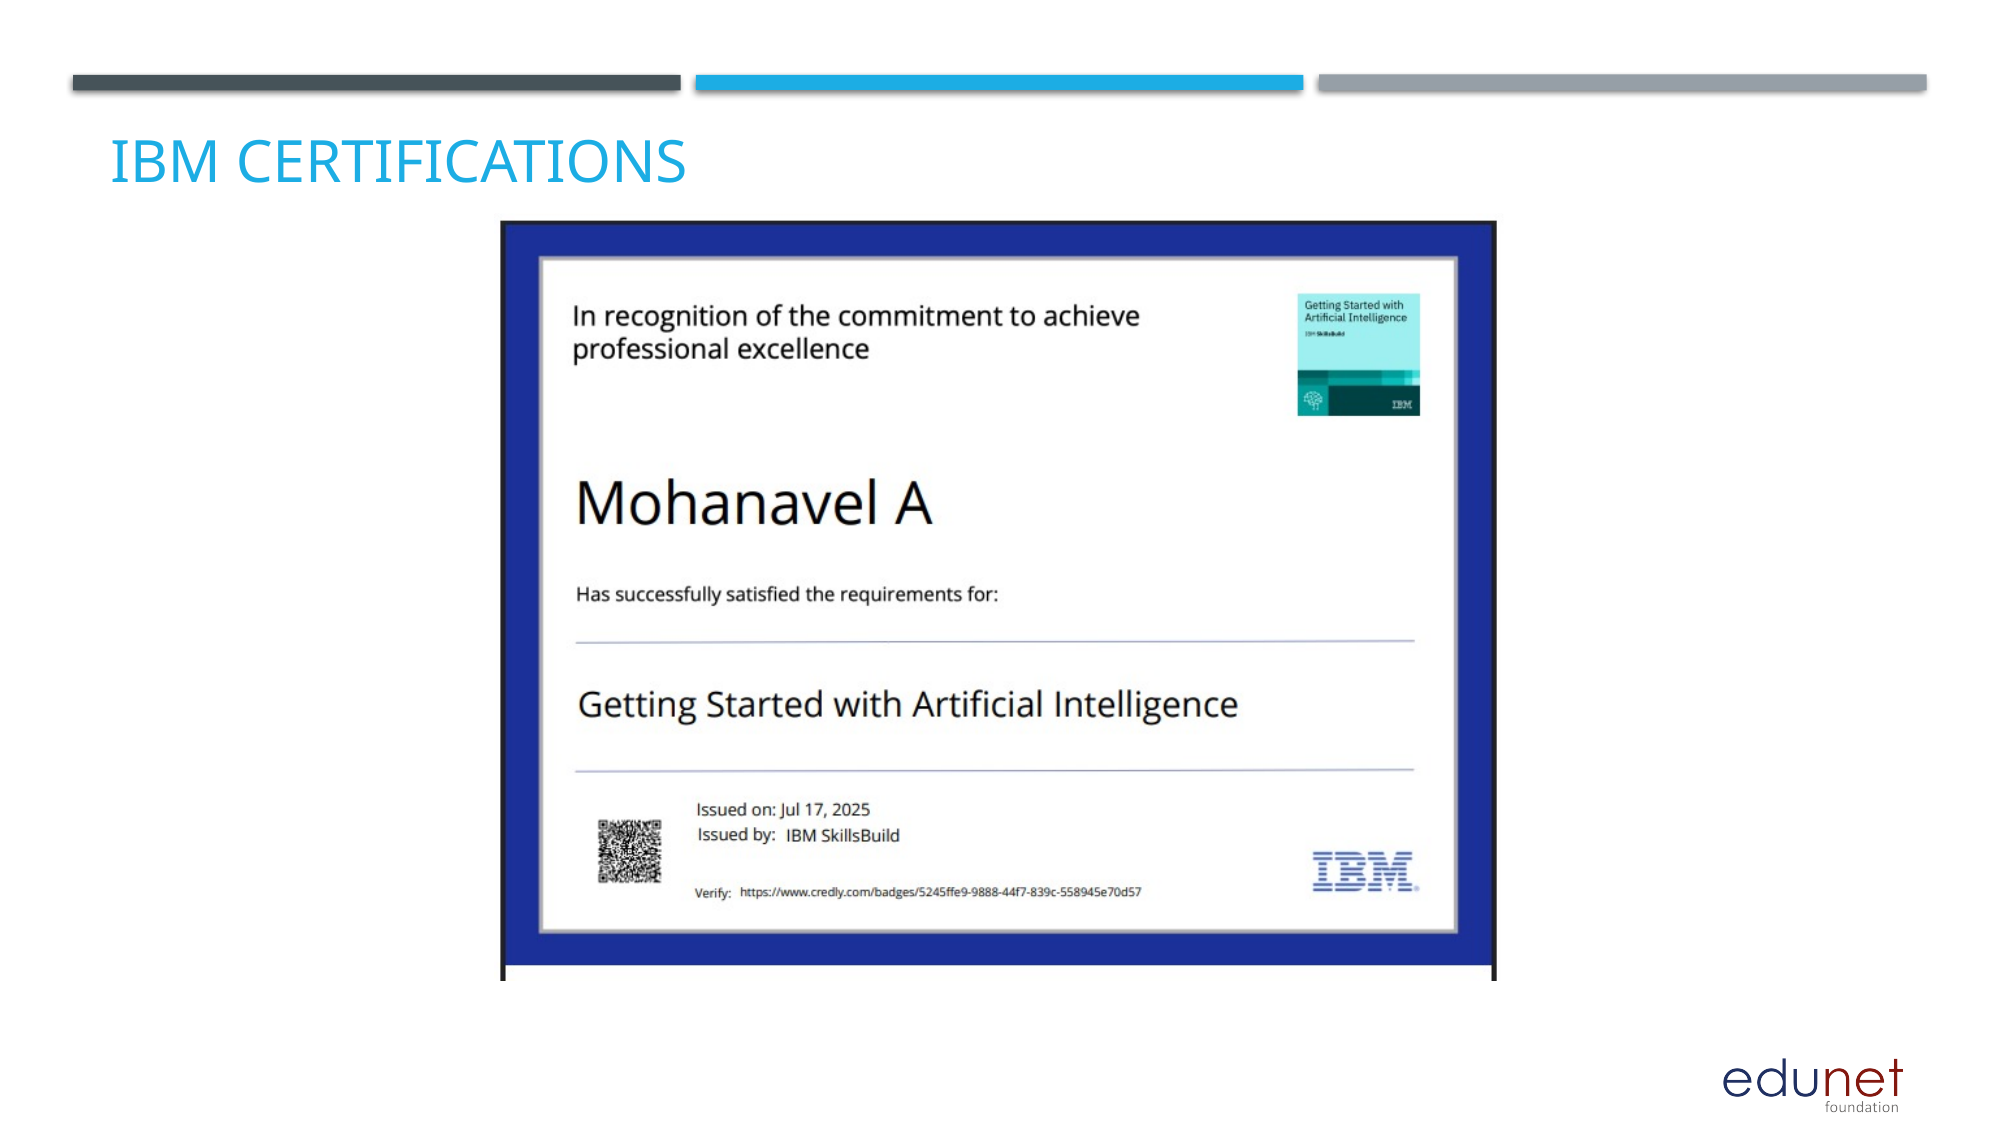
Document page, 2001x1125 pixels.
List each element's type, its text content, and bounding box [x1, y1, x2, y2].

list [493, 212, 1506, 981]
picture [1719, 1056, 1905, 1116]
title IBM Certifications [95, 115, 1905, 203]
